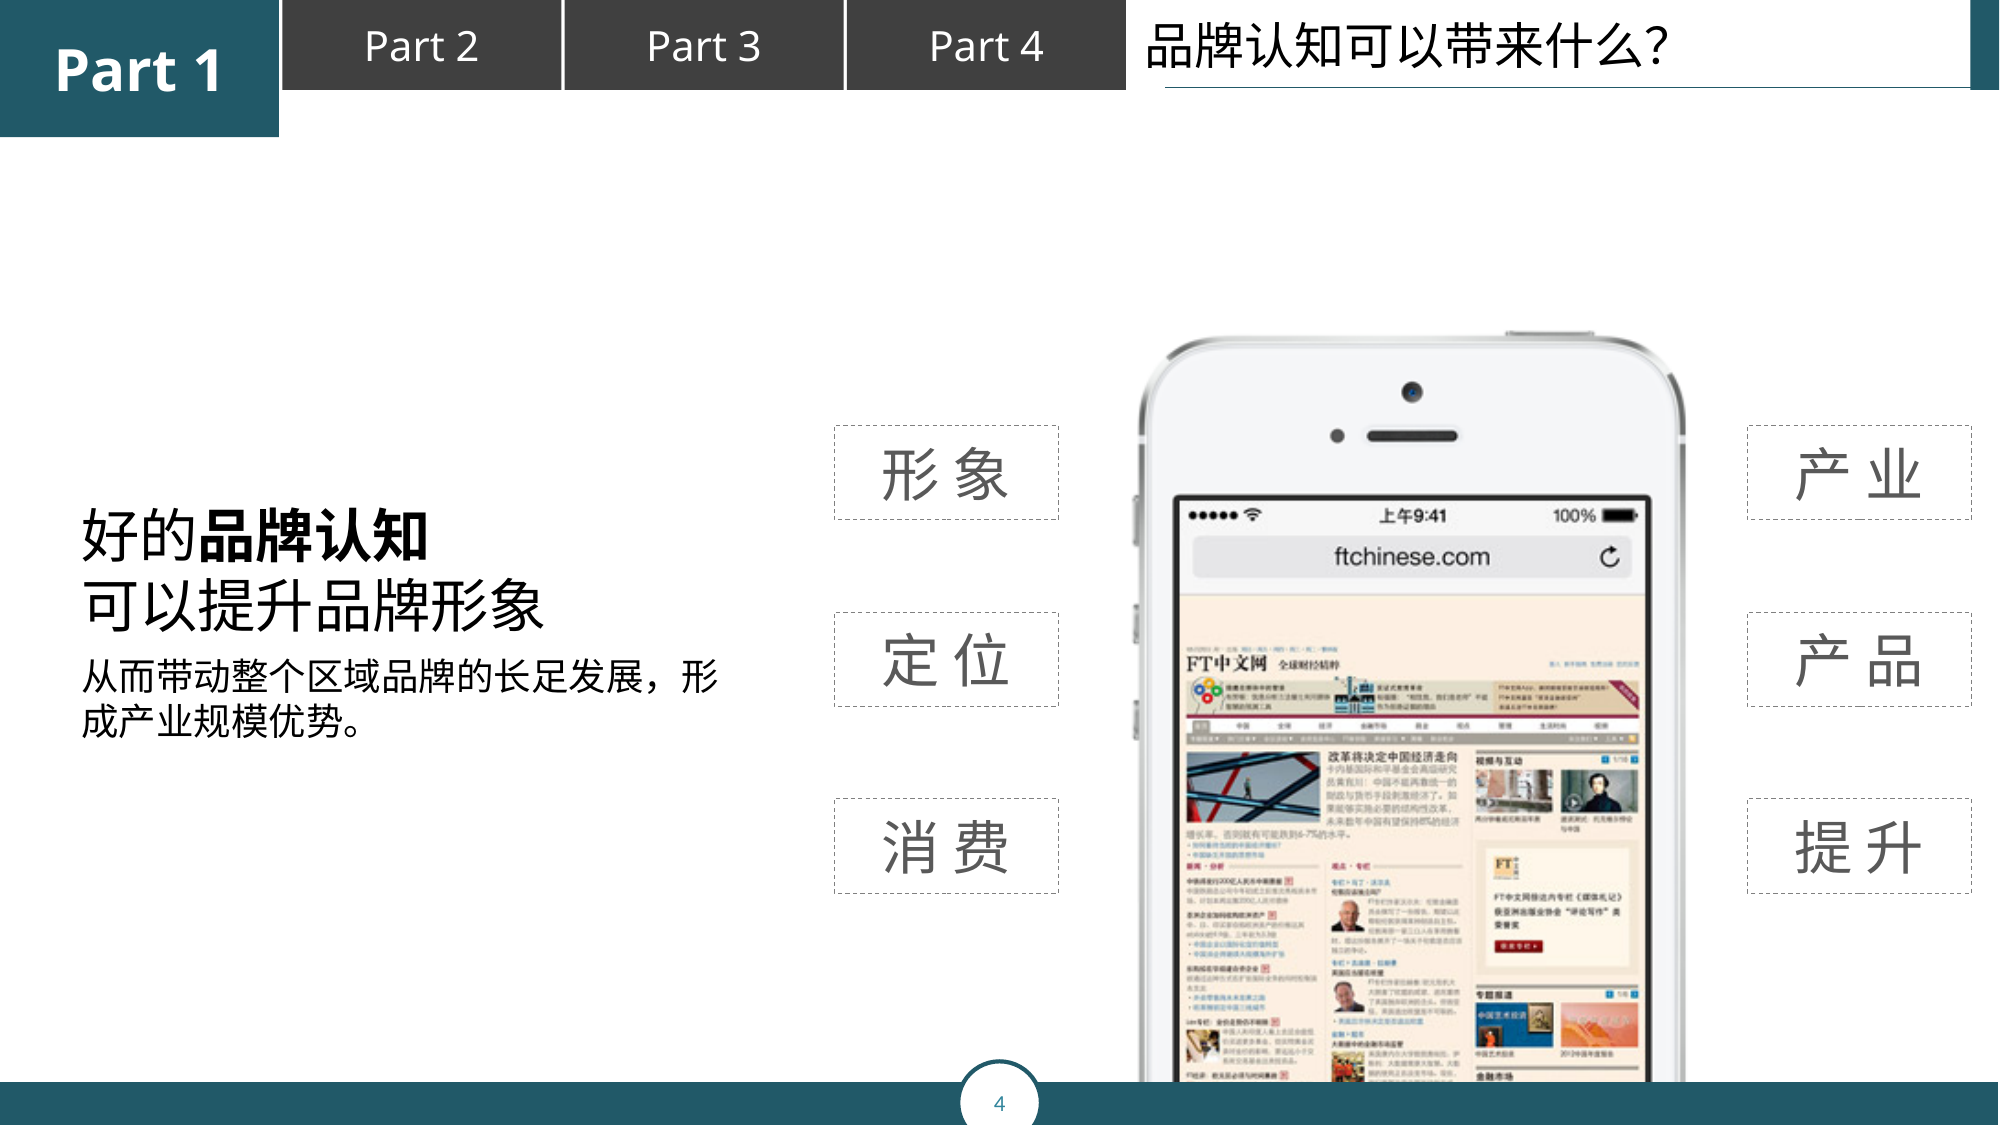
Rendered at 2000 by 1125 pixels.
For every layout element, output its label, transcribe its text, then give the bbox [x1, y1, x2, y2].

text_box 产 品 [1745, 610, 1974, 709]
text_box 形 象 [832, 423, 1061, 522]
text_box 消 费 [832, 797, 1061, 895]
text_box 好的品牌认知 可以提升品牌形象 [66, 491, 752, 645]
text_box 提 升 [1745, 797, 1974, 895]
picture [1103, 307, 1730, 1083]
text_box 产 业 [1745, 423, 1974, 522]
text_box 品牌认知可以带来什么？ [1129, 7, 1957, 82]
text_box 从而带动整个区域品牌的长足发展，形成产业规模优势。 [66, 645, 752, 751]
text_box 定 位 [832, 610, 1061, 709]
